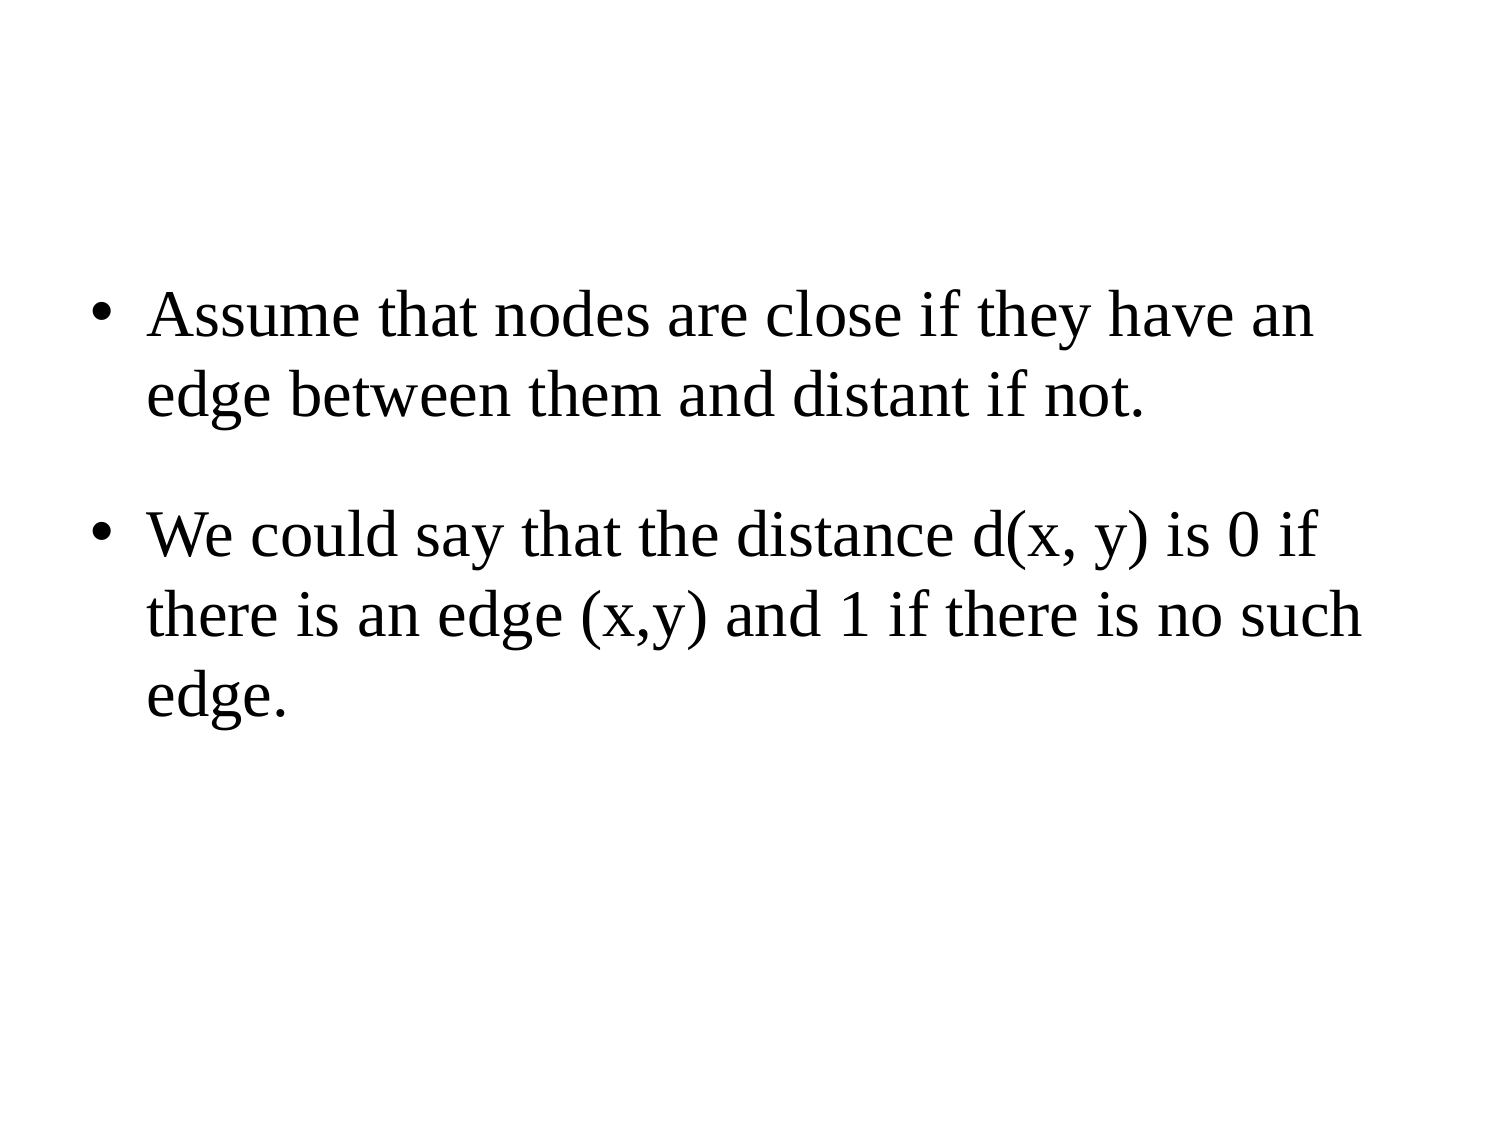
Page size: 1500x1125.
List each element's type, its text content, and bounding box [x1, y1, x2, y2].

list Assume that nodes are close if they have an edge between them and distant if not. We could say that the distance d(x, y) is 0 if there is an edge (x,y) and 1 if there is no such edge. [75, 262, 1425, 1005]
